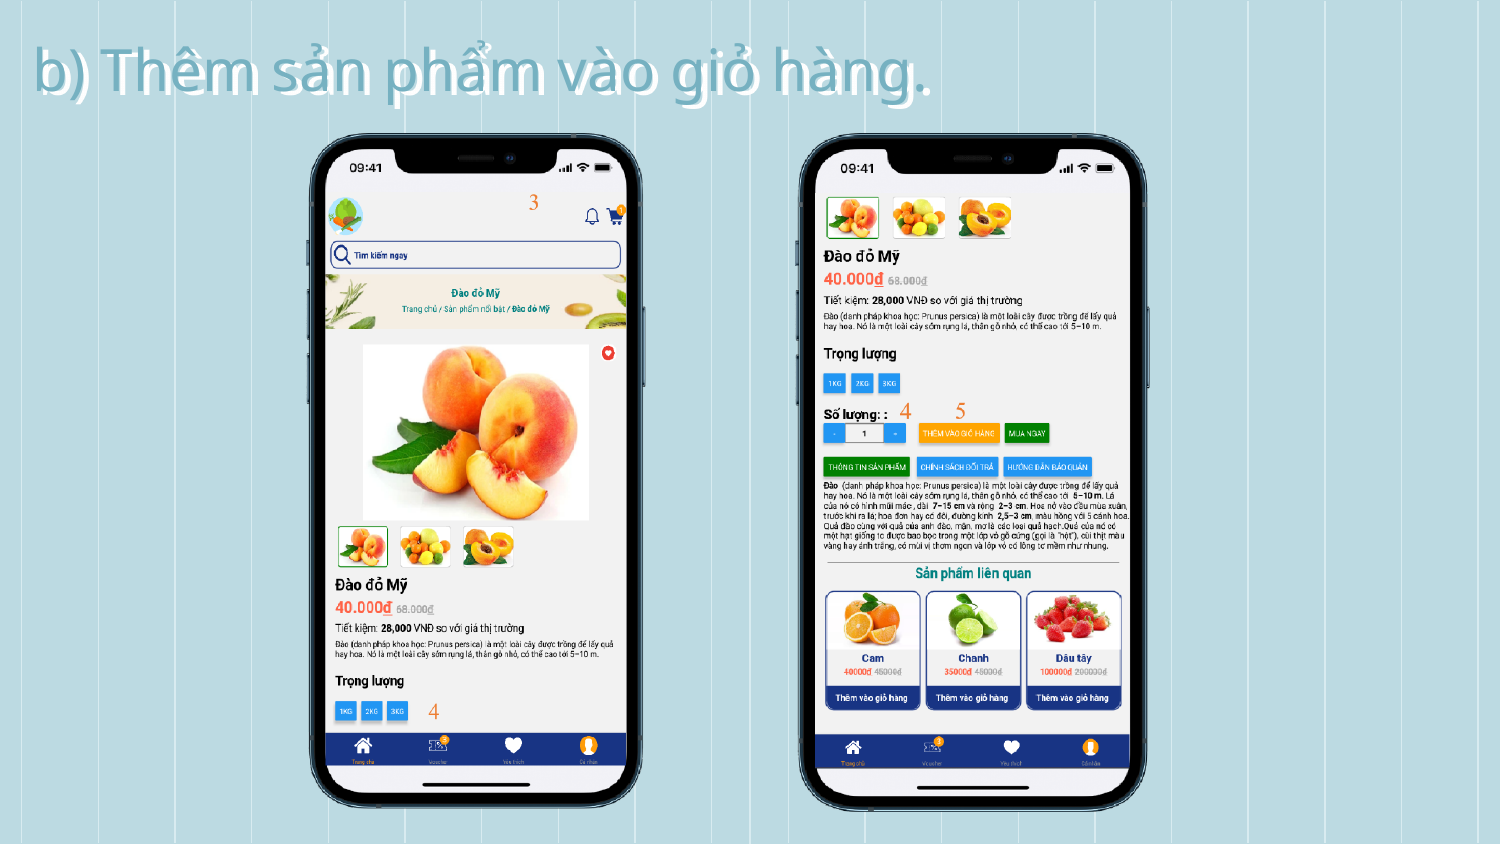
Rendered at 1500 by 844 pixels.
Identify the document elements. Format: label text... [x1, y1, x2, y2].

title b) Thêm sản phẩm vào giỏ hàng. [17, 53, 1273, 97]
picture [795, 133, 1152, 813]
picture [305, 133, 648, 809]
